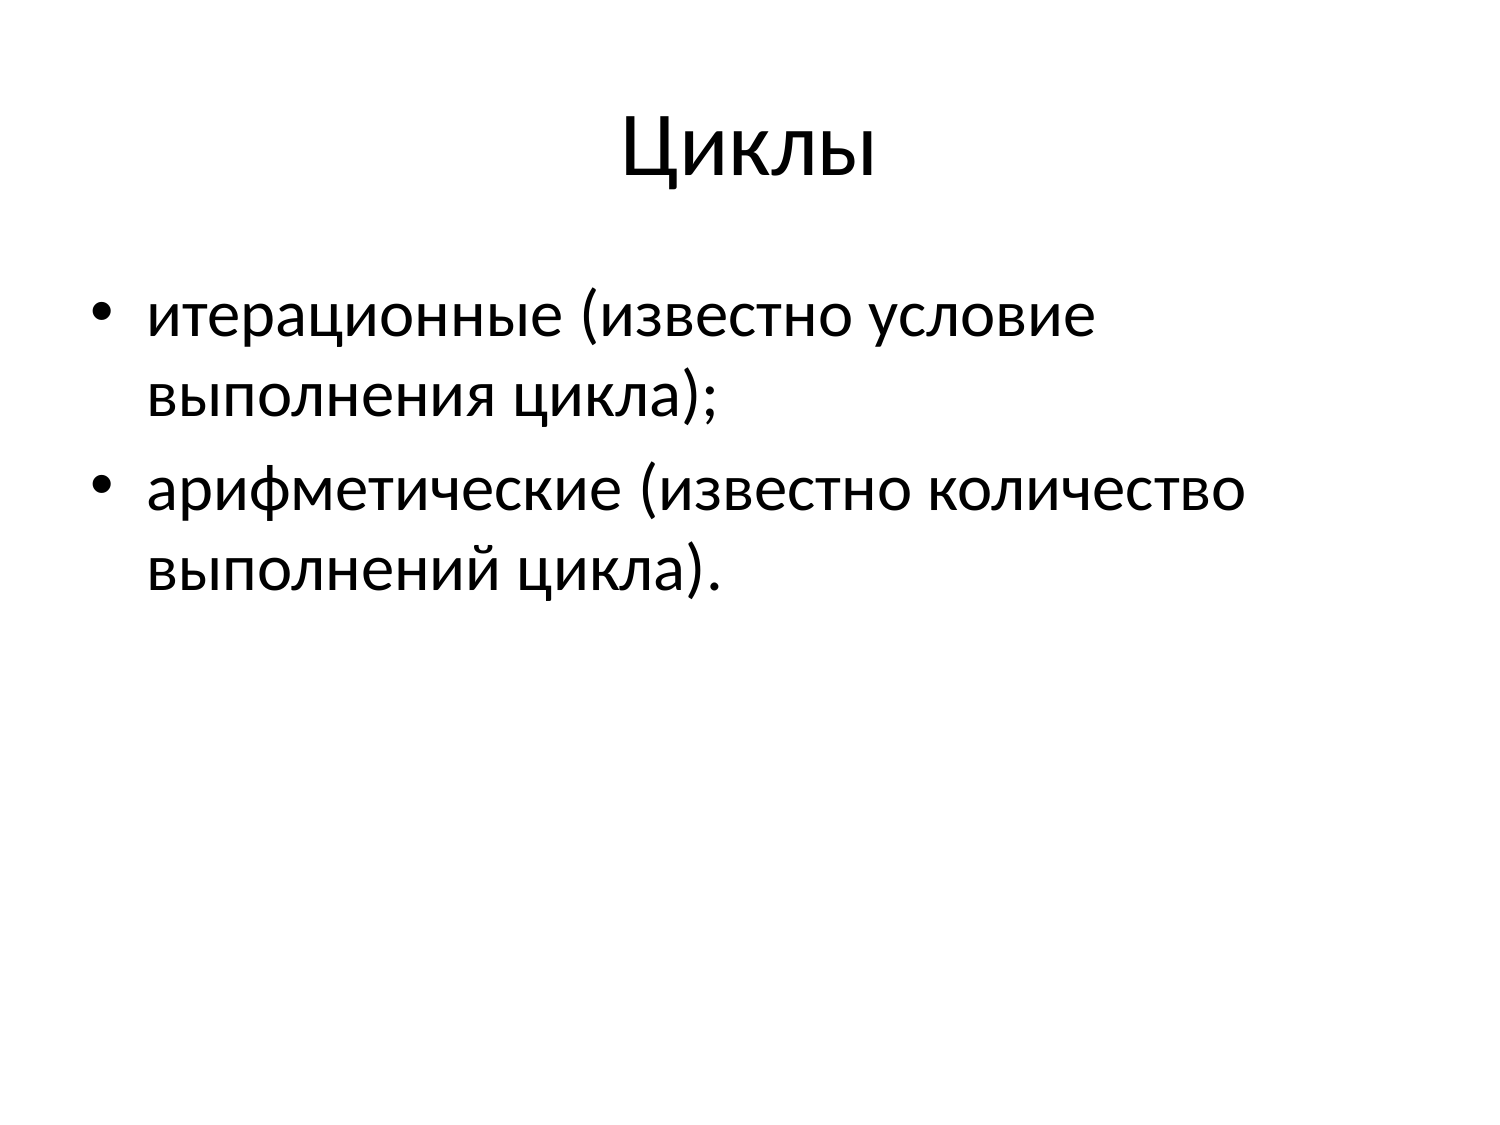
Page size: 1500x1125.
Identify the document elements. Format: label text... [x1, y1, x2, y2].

title Циклы [75, 45, 1425, 233]
list итерационные (известно условие выполнения цикла); арифметические (известно количество выполнений цикла). [75, 262, 1425, 1005]
